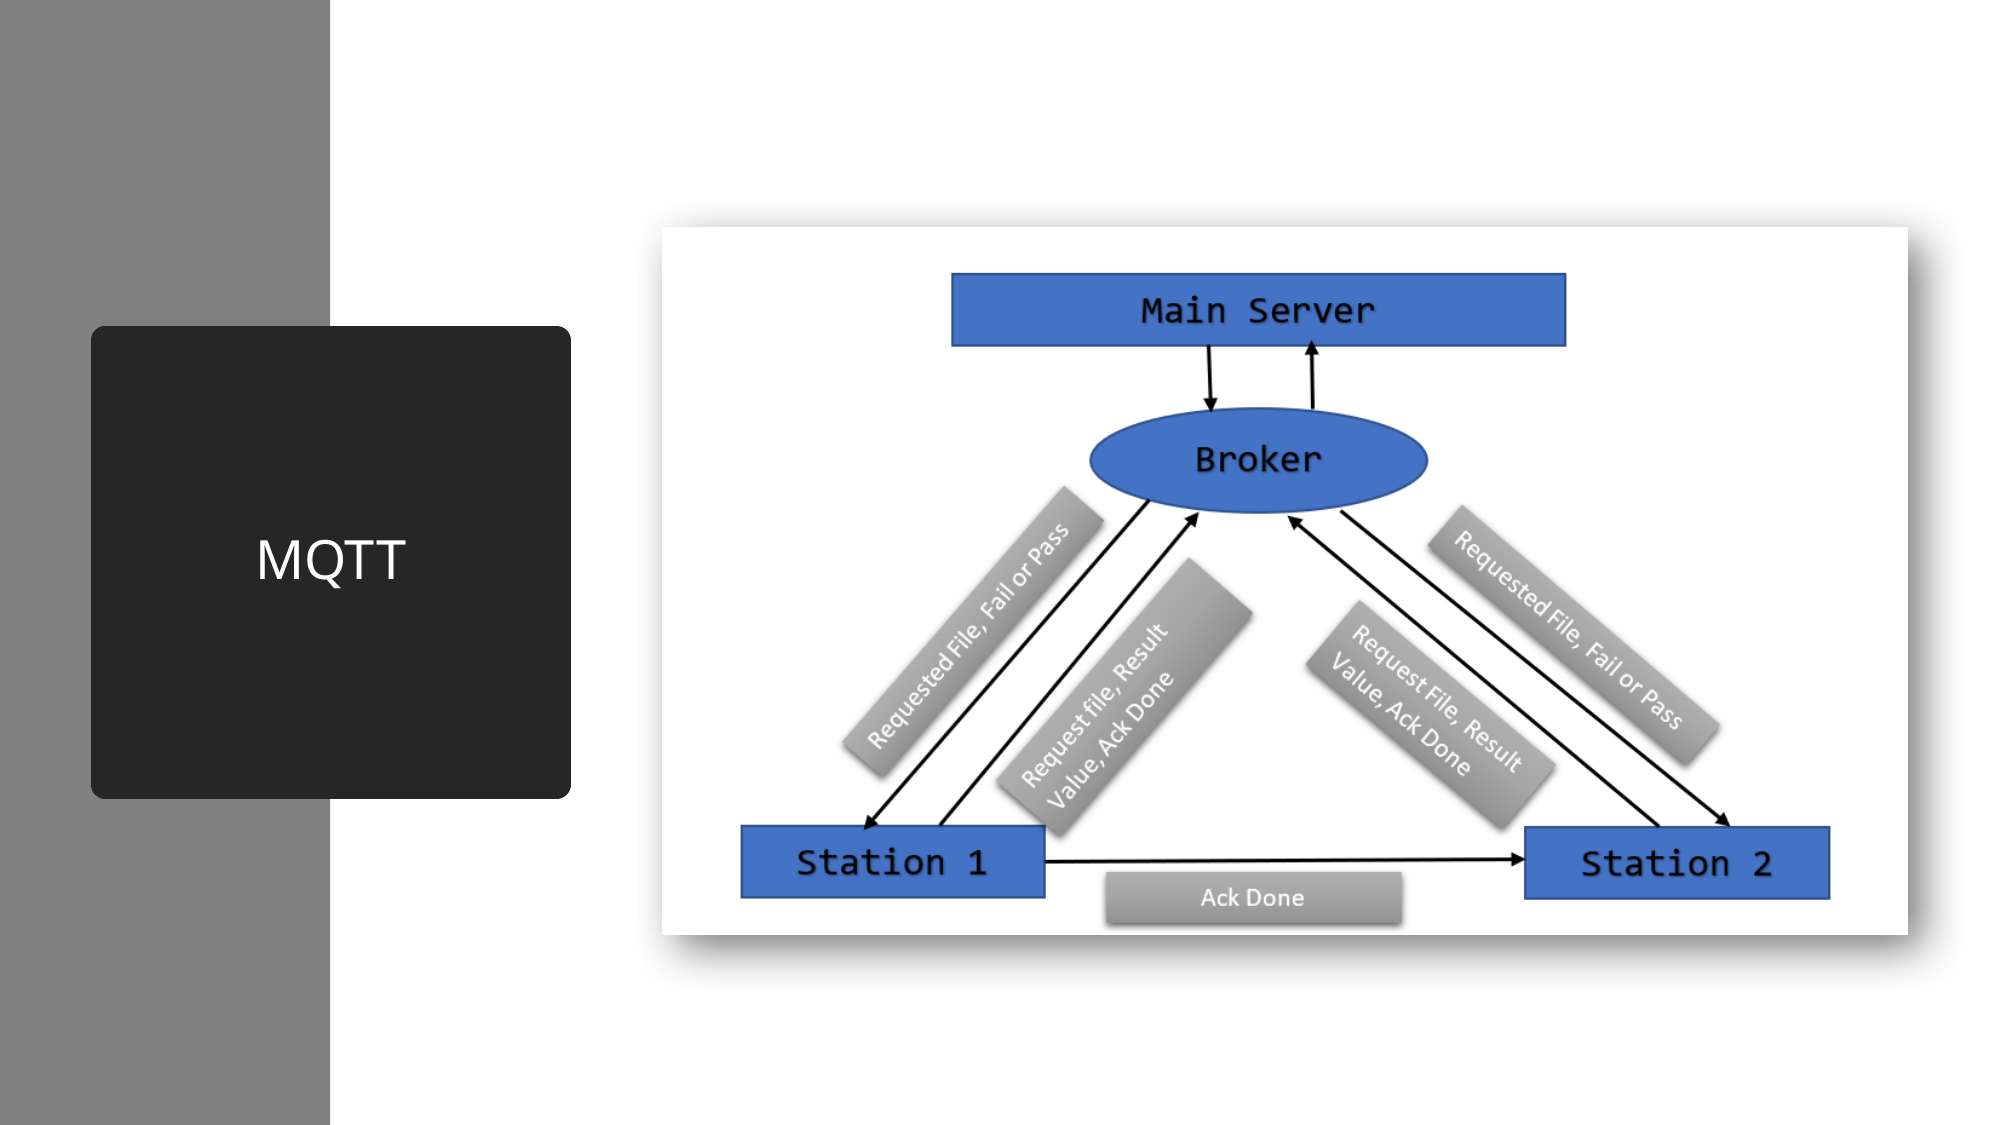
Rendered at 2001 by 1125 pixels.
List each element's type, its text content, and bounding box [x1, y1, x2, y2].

title MQTT [105, 340, 557, 785]
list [662, 227, 1908, 935]
text_box [0, 0, 331, 1125]
